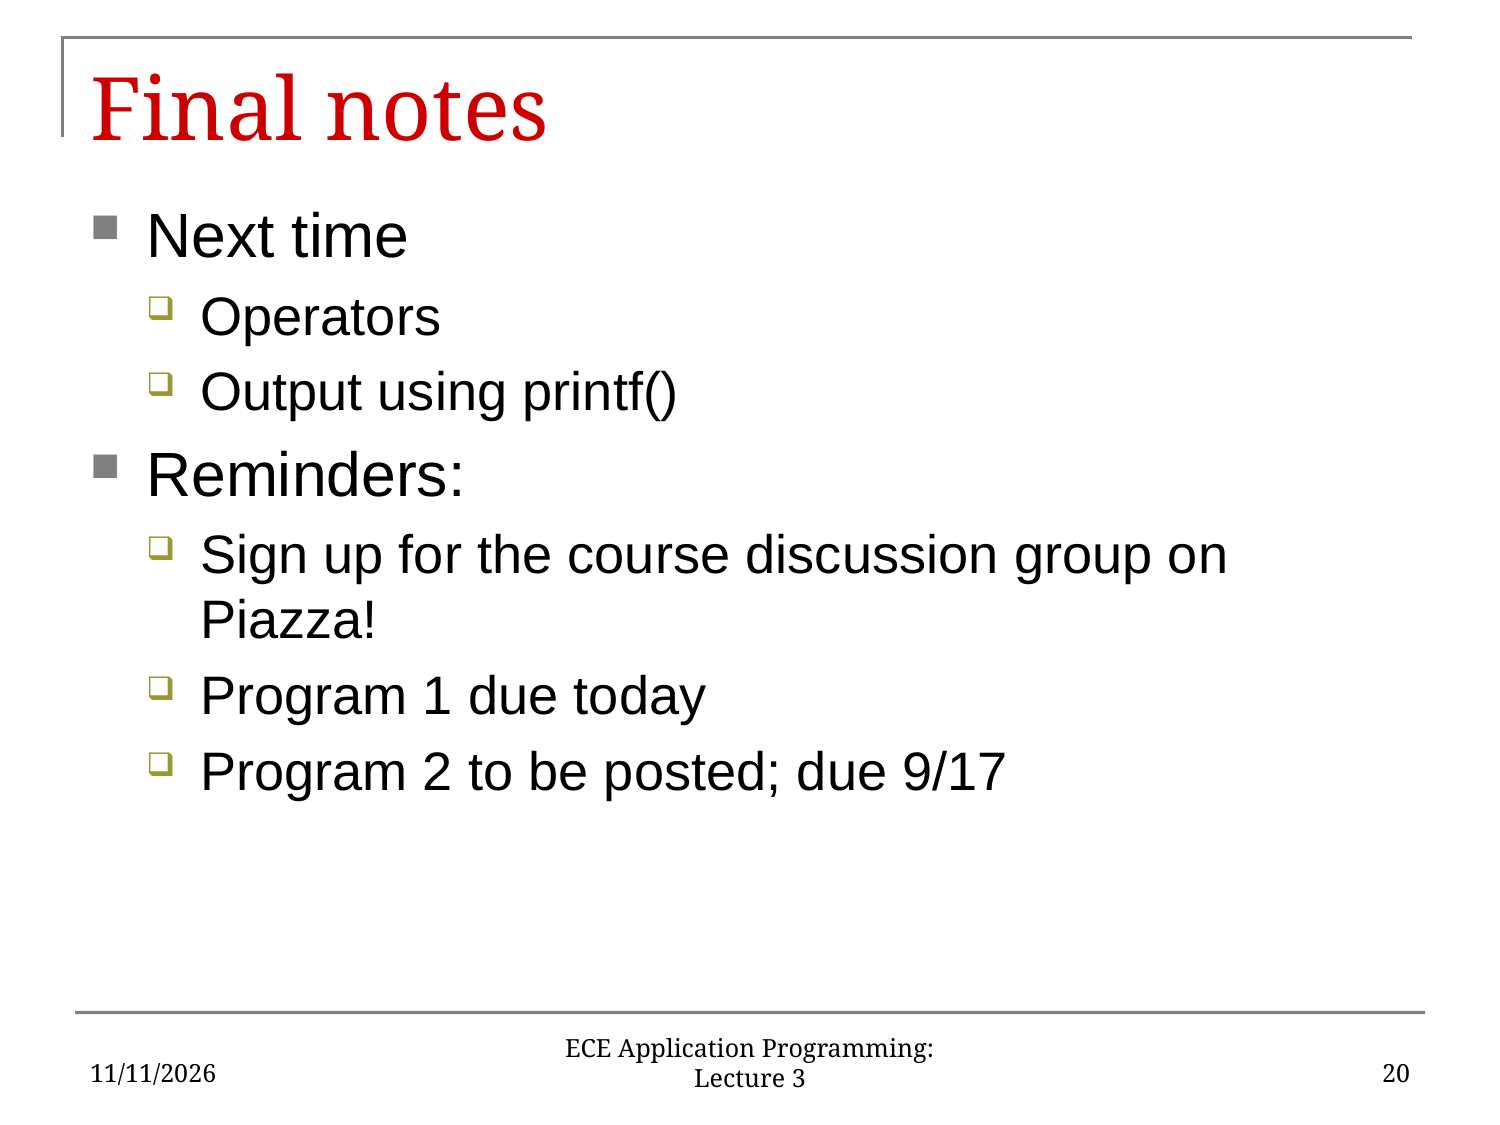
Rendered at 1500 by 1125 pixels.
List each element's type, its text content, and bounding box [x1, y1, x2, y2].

list Next time Operators Output using printf() Reminders: Sign up for the course discussion group on Piazza! Program 1 due today Program 2 to be posted; due 9/17 [75, 187, 1425, 1006]
title Final notes [75, 45, 1425, 163]
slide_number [74, 1023, 426, 1100]
slide_number 20 [1074, 1023, 1426, 1100]
footer ECE Application Programming: Lecture 3 [512, 1024, 988, 1101]
